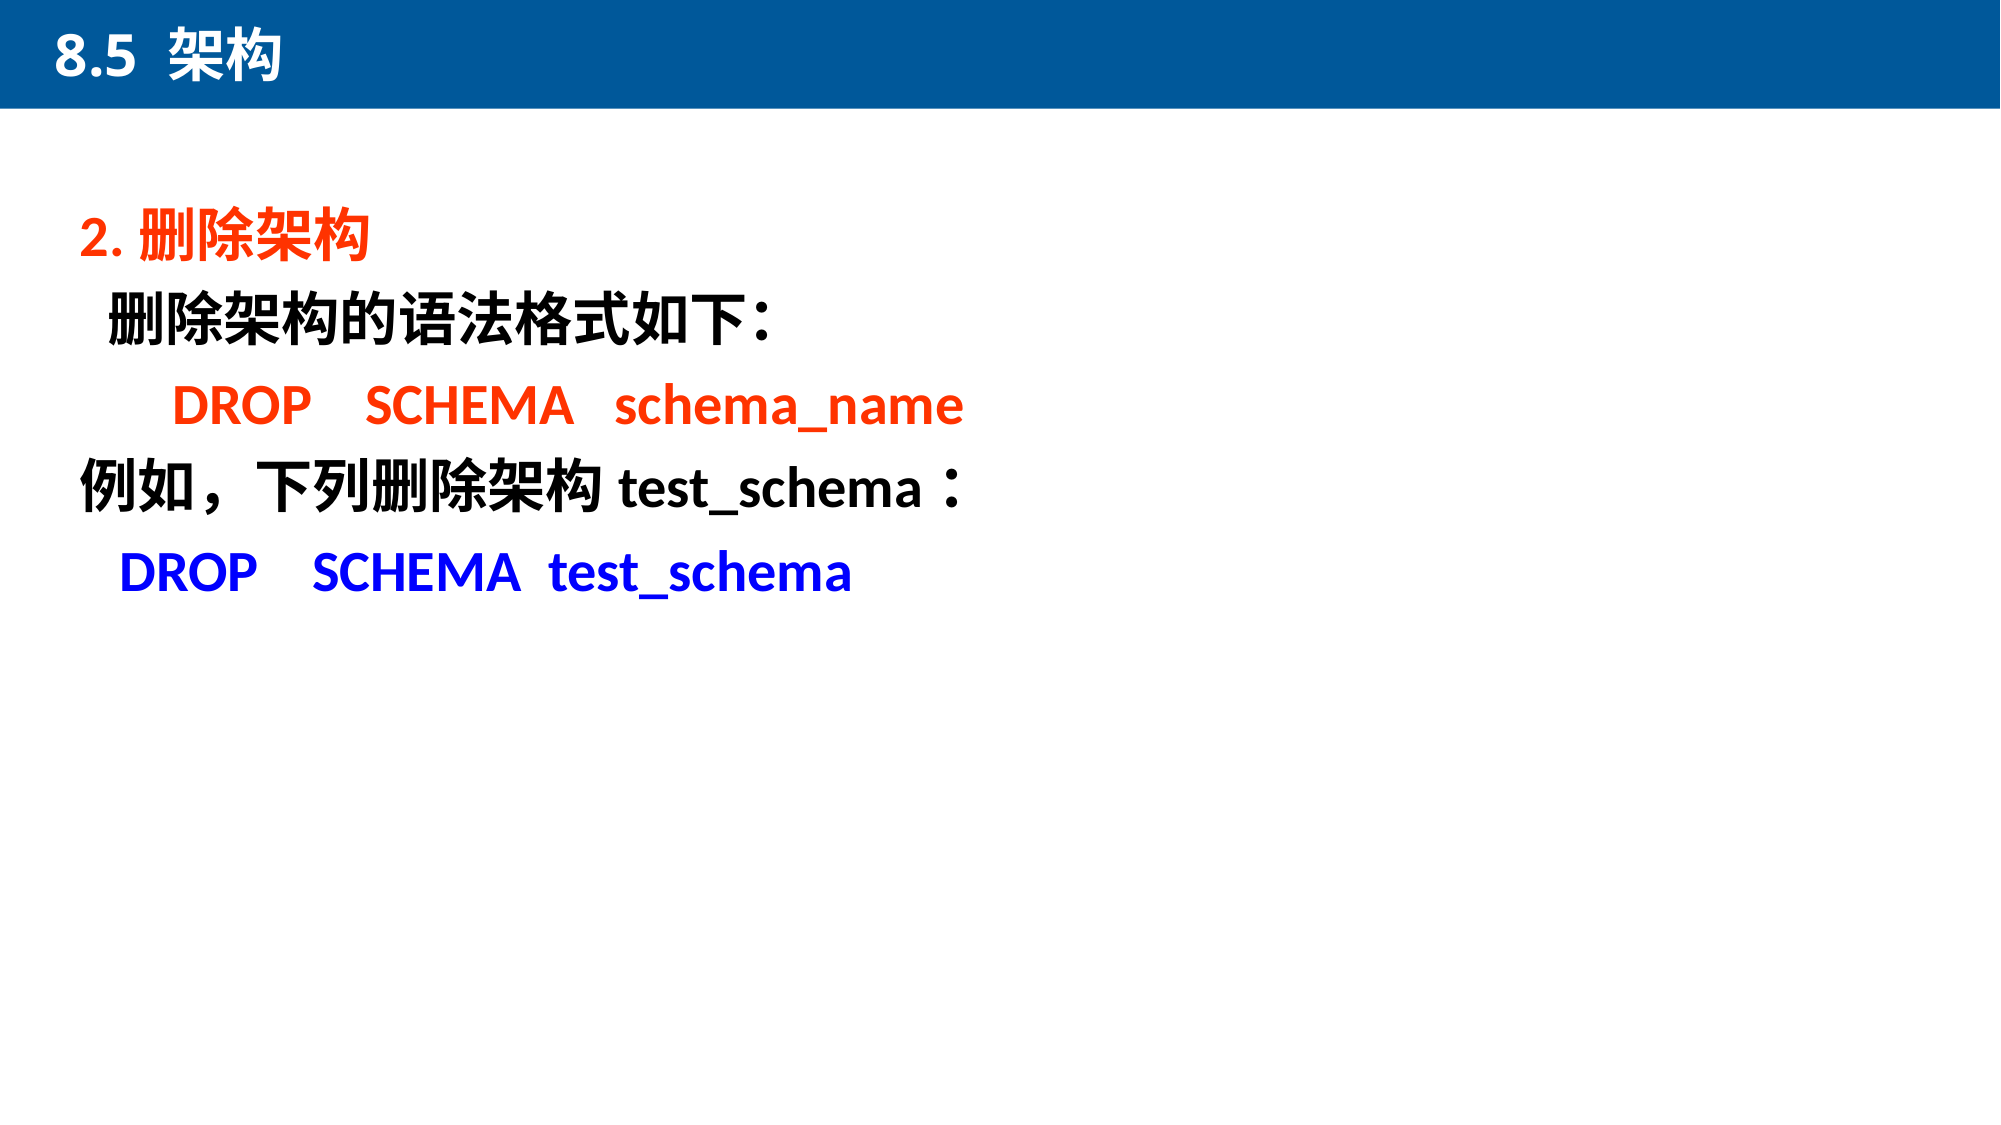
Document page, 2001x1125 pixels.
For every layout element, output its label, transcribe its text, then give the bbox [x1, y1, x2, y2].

text_box [0, 0, 2000, 109]
text_box 2.删除架构 删除架构的语法格式如下： DROP SCHEMA schema_name 例如，下列删除架构test_schema： DROP SCHEMA test_schema [64, 198, 1869, 942]
text_box 8.5 架构 [40, 10, 870, 96]
